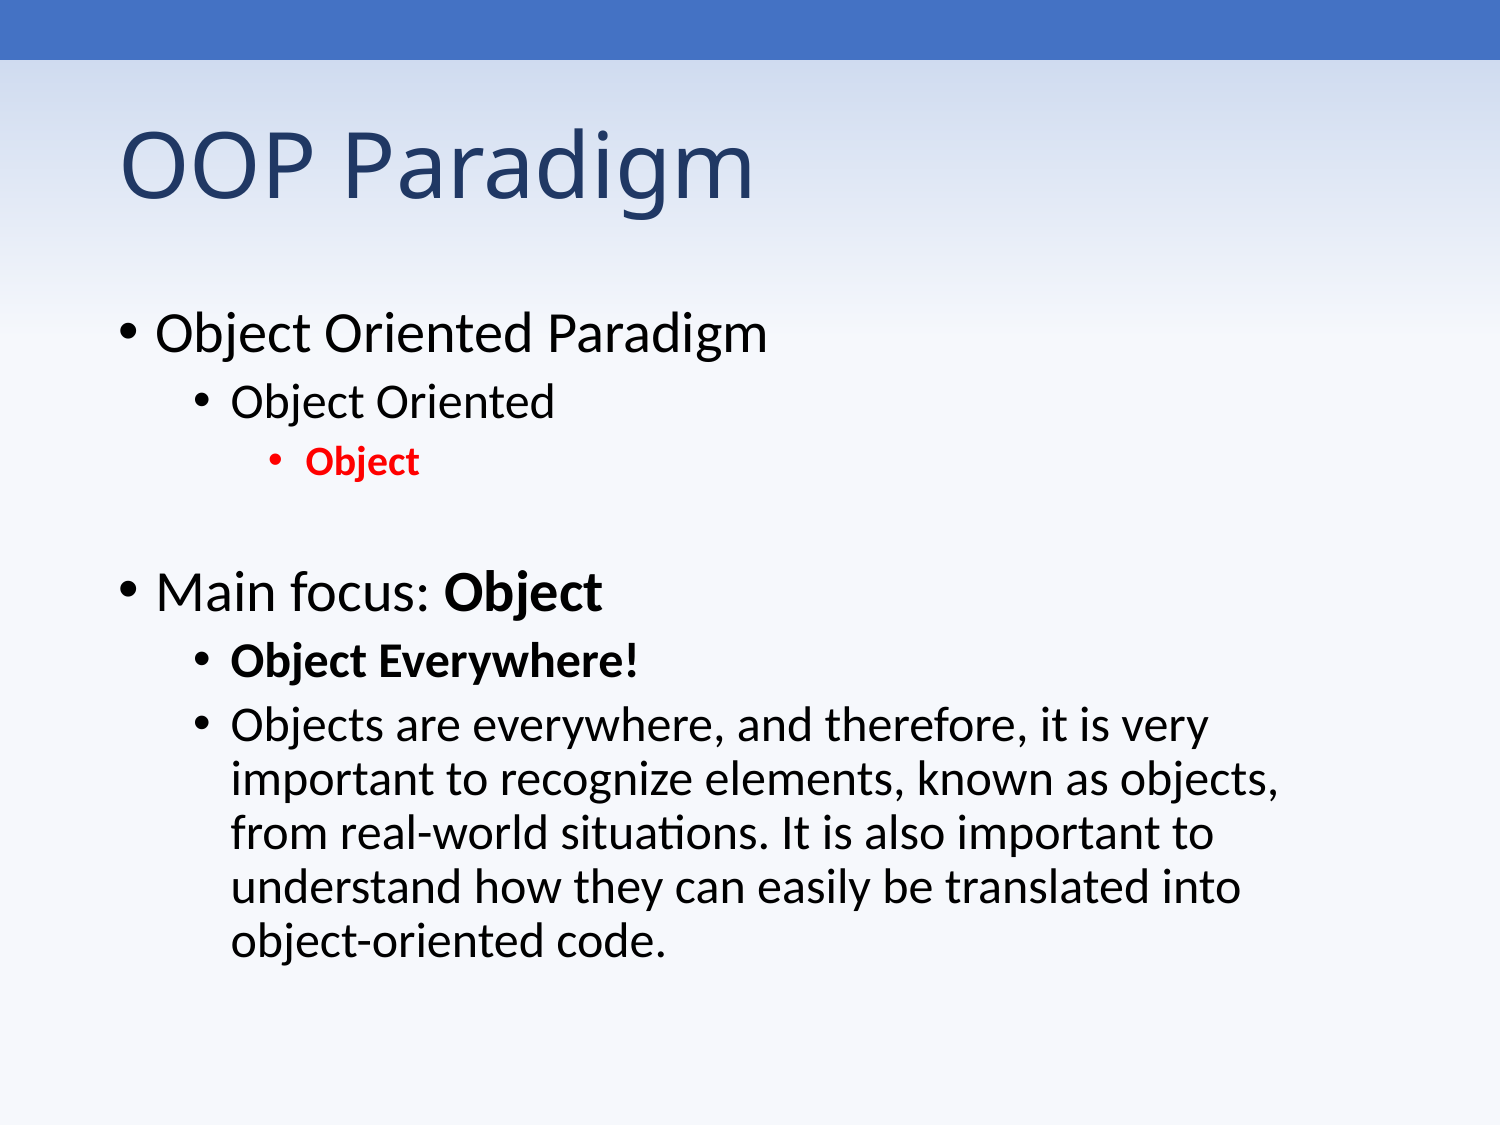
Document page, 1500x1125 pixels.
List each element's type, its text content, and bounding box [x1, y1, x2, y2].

list Object Oriented Paradigm Object Oriented Object Main focus: Object Object Everywhere! Objects are everywhere, and therefore, it is very important to recognize elements, known as objects, from real-world situations. It is also important to understand how they can easily be translated into object-oriented code. [103, 294, 1397, 1009]
title OOP Paradigm [103, 59, 1397, 278]
